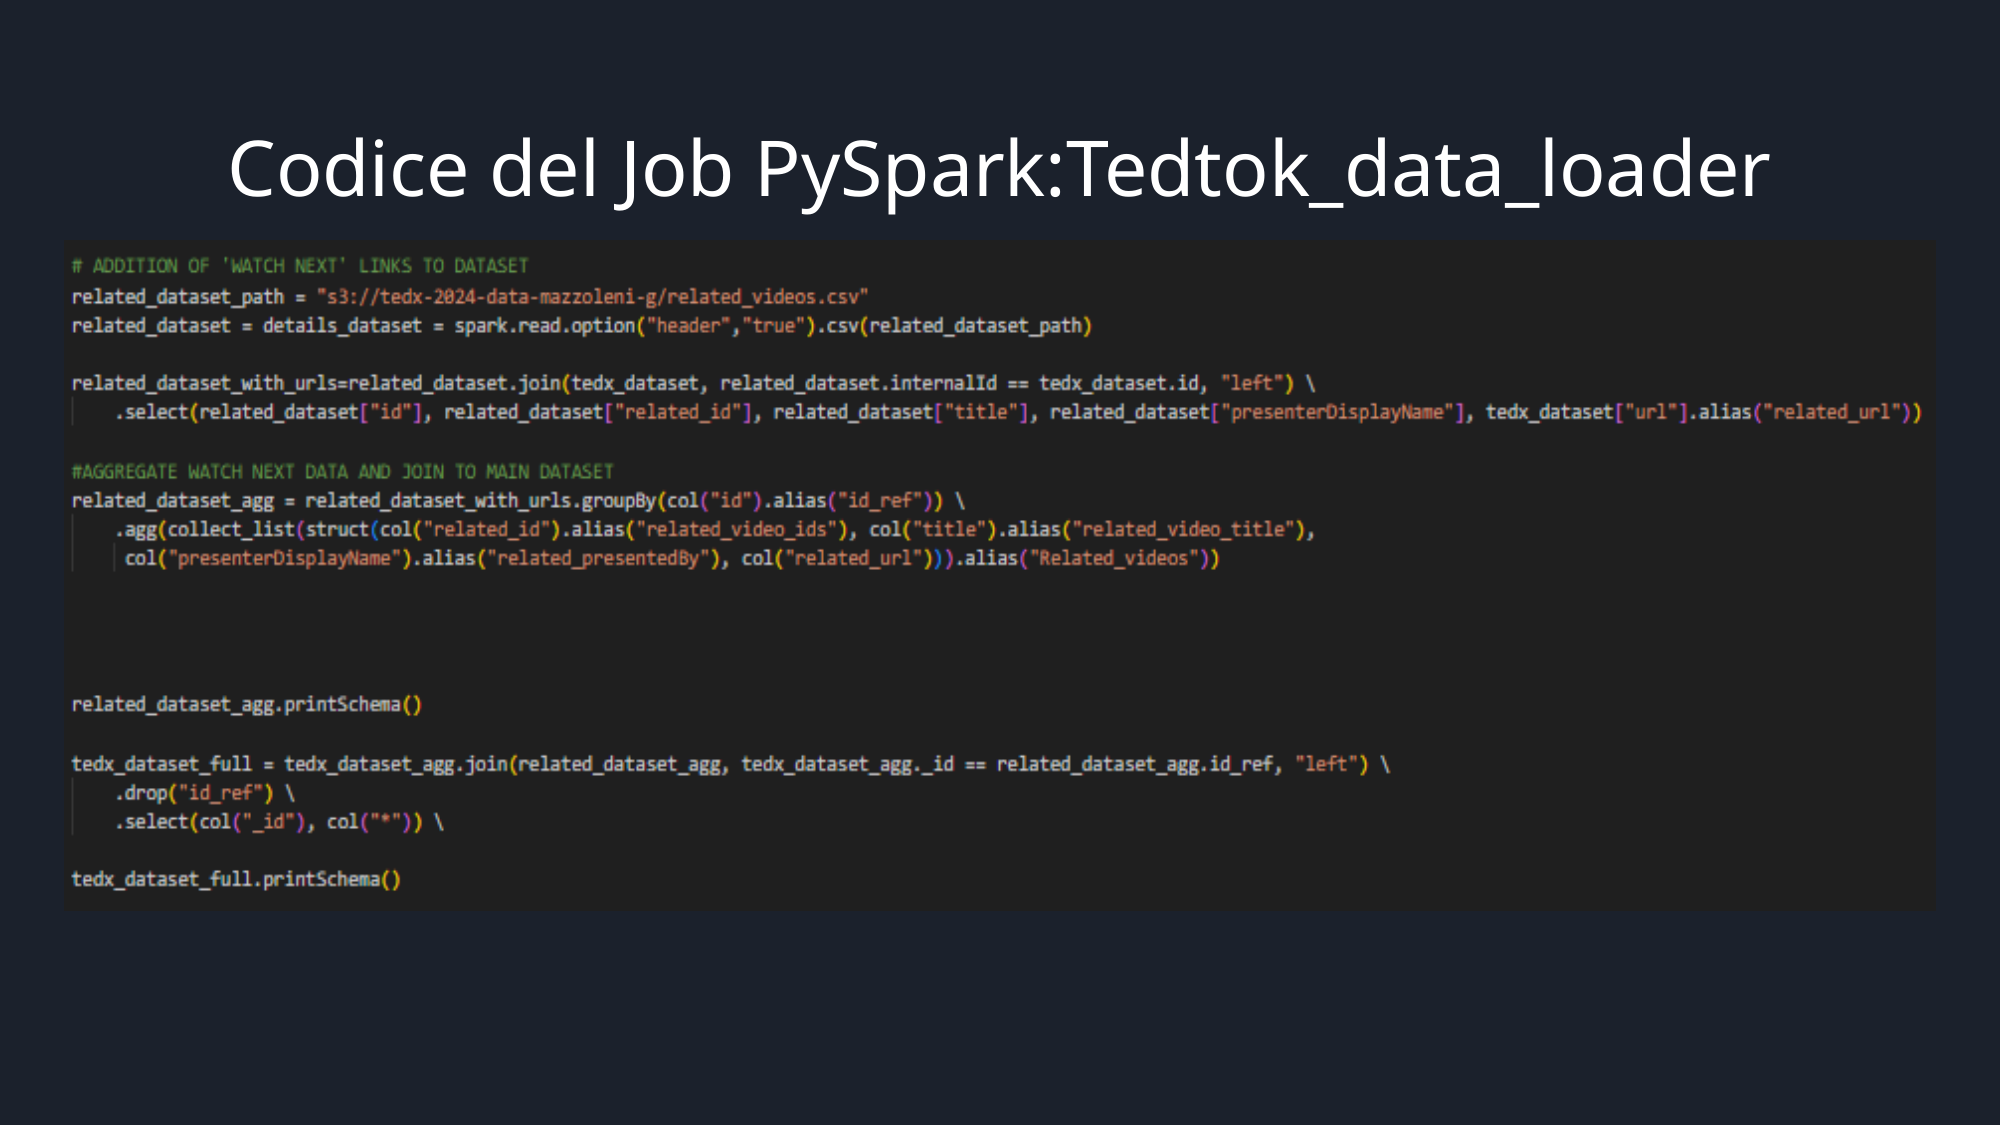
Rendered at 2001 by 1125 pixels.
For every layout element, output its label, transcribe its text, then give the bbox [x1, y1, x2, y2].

picture [64, 240, 1936, 912]
title Codice del Job PySpark:Tedtok_data_loader [137, 59, 1863, 239]
